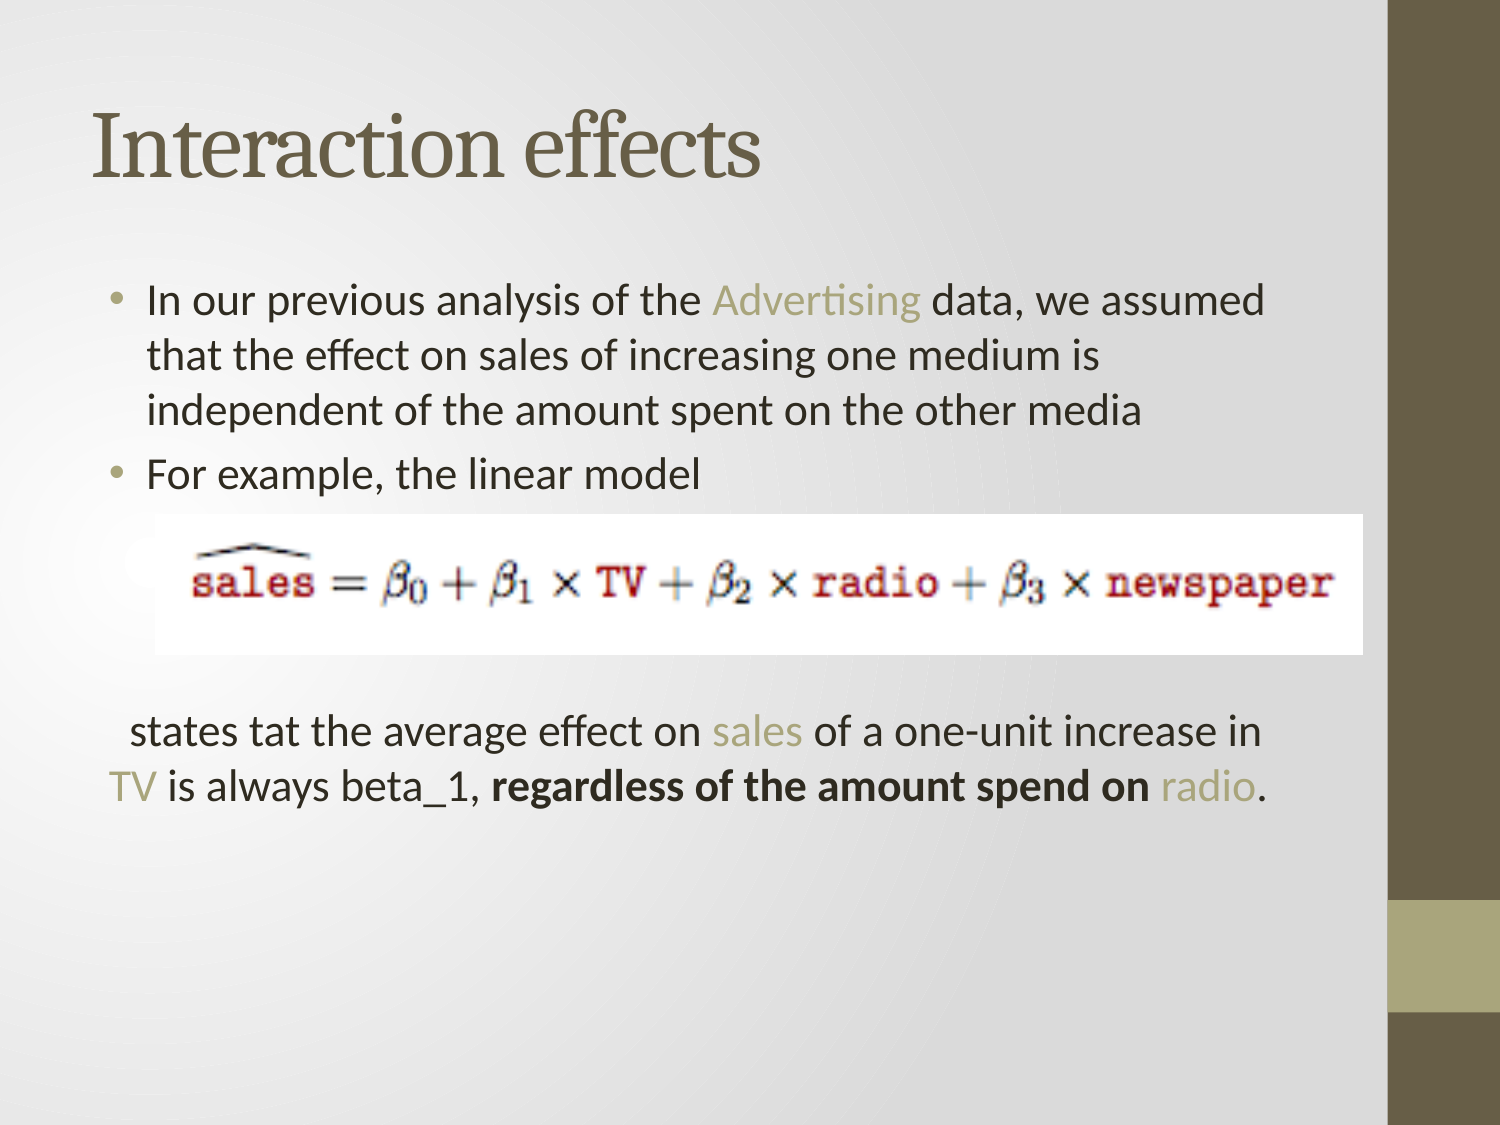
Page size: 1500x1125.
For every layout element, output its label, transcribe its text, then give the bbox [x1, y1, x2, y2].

title Interaction effects [75, 45, 1325, 233]
picture [155, 514, 1363, 655]
list In our previous analysis of the Advertising data, we assumed that the effect on sales of increasing one medium is independent of the amount spent on the other media For example, the linear model states tat the average effect on sales of a one-unit increase in TV is always beta_1, regardless of the amount spend on radio. [75, 262, 1325, 1050]
